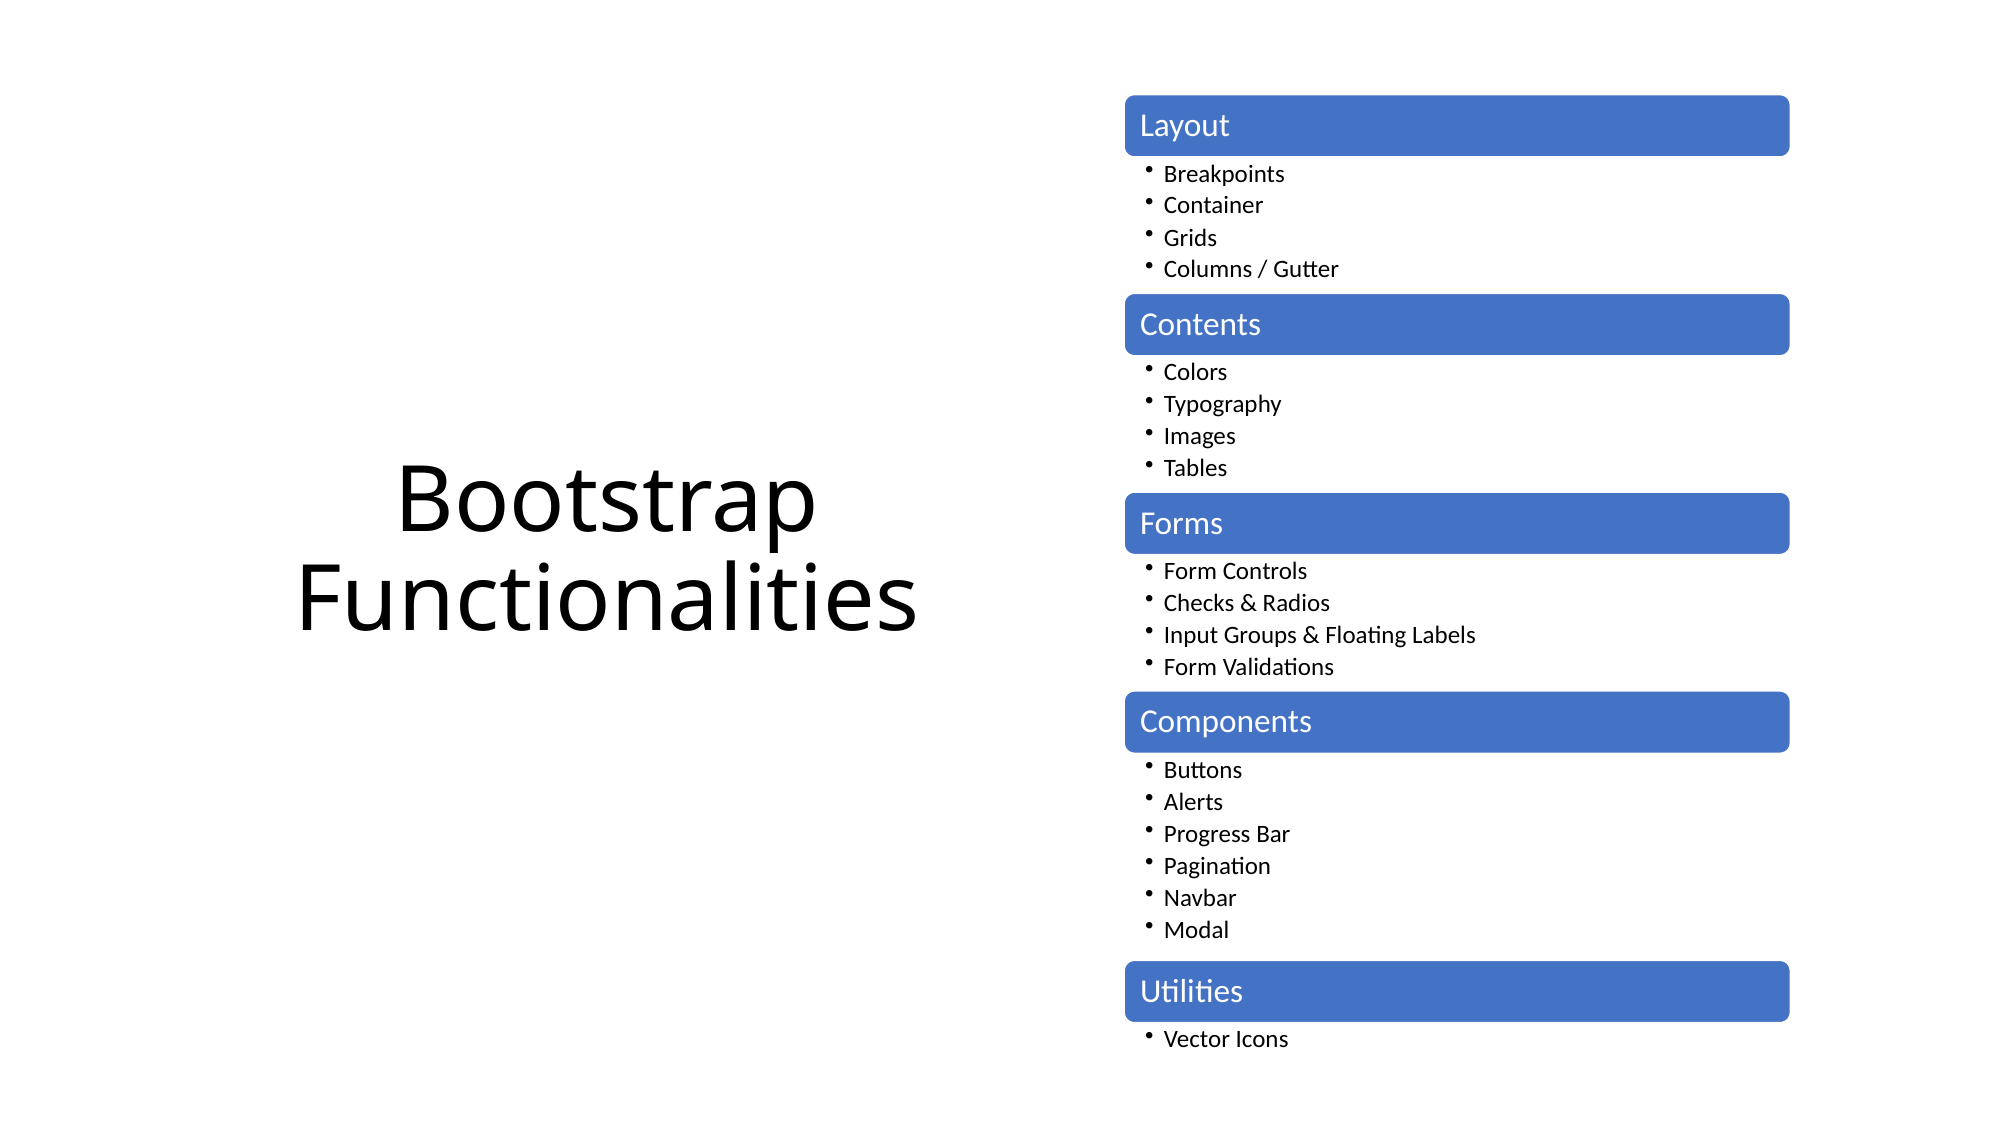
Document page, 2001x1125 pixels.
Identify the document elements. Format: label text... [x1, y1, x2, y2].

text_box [1123, 74, 1791, 1086]
title Bootstrap Functionalities [150, 442, 1064, 661]
